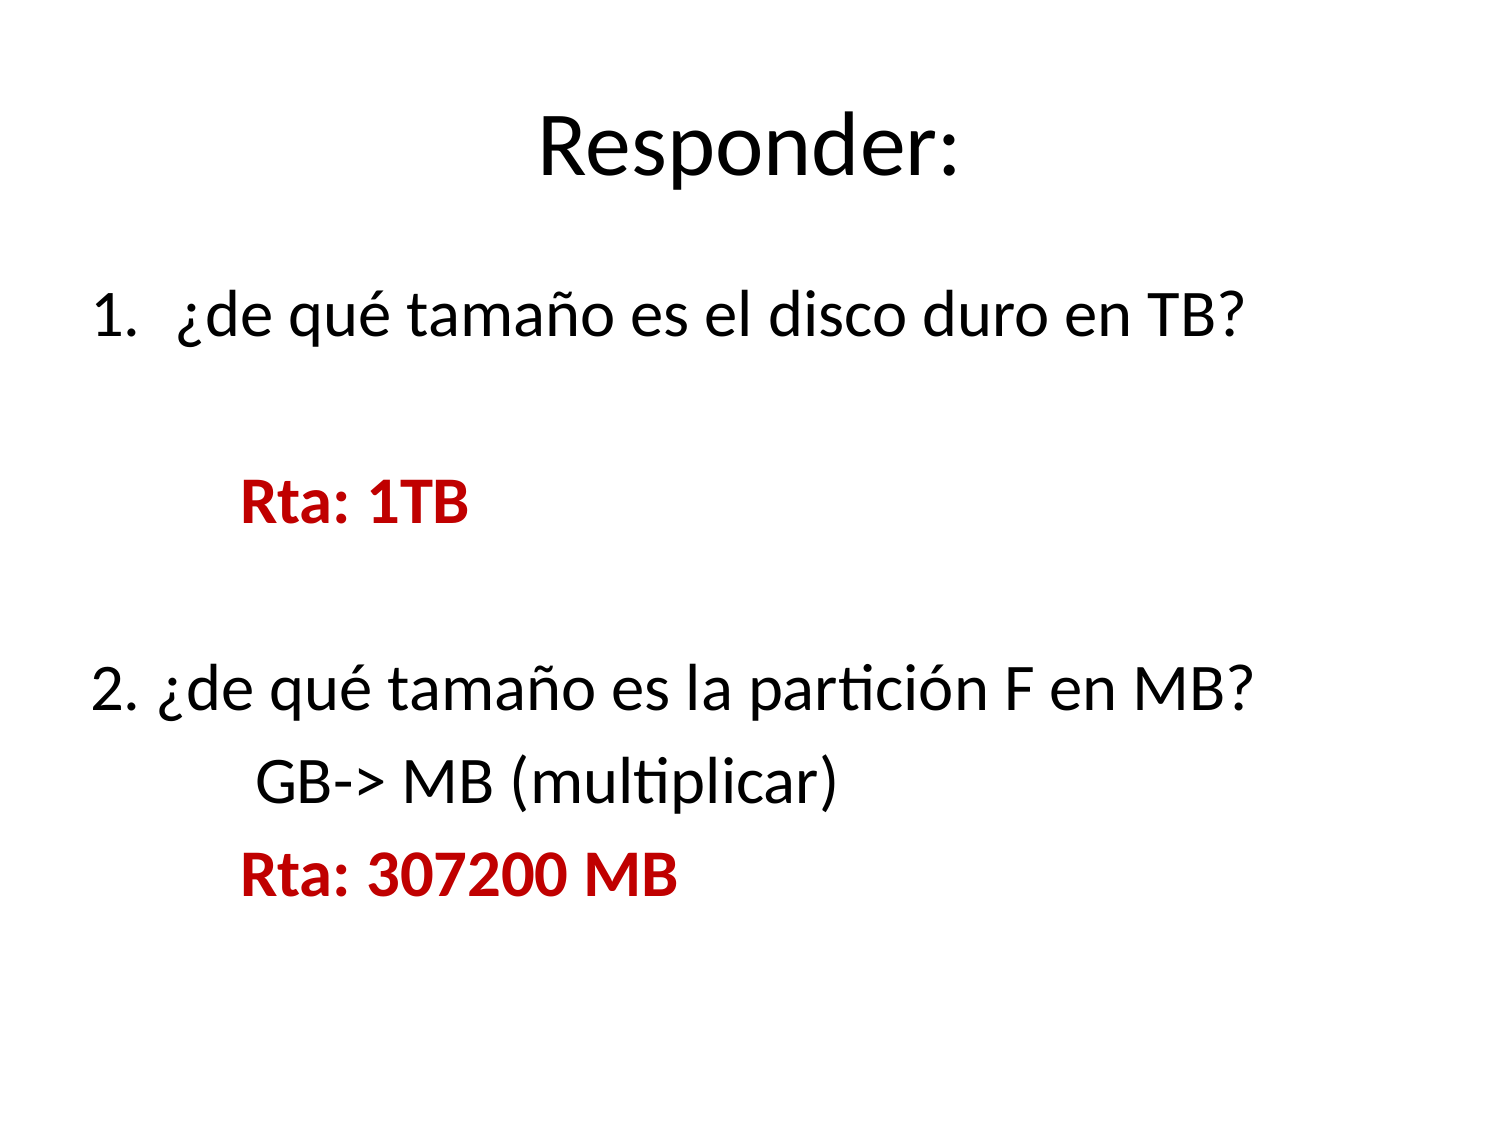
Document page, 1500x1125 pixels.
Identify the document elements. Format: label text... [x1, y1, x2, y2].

list ¿de qué tamaño es el disco duro en TB? Rta: 1TB 2. ¿de qué tamaño es la partición F en MB? GB-> MB (multiplicar) Rta: 307200 MB [75, 262, 1425, 1005]
title Responder: [75, 45, 1425, 233]
